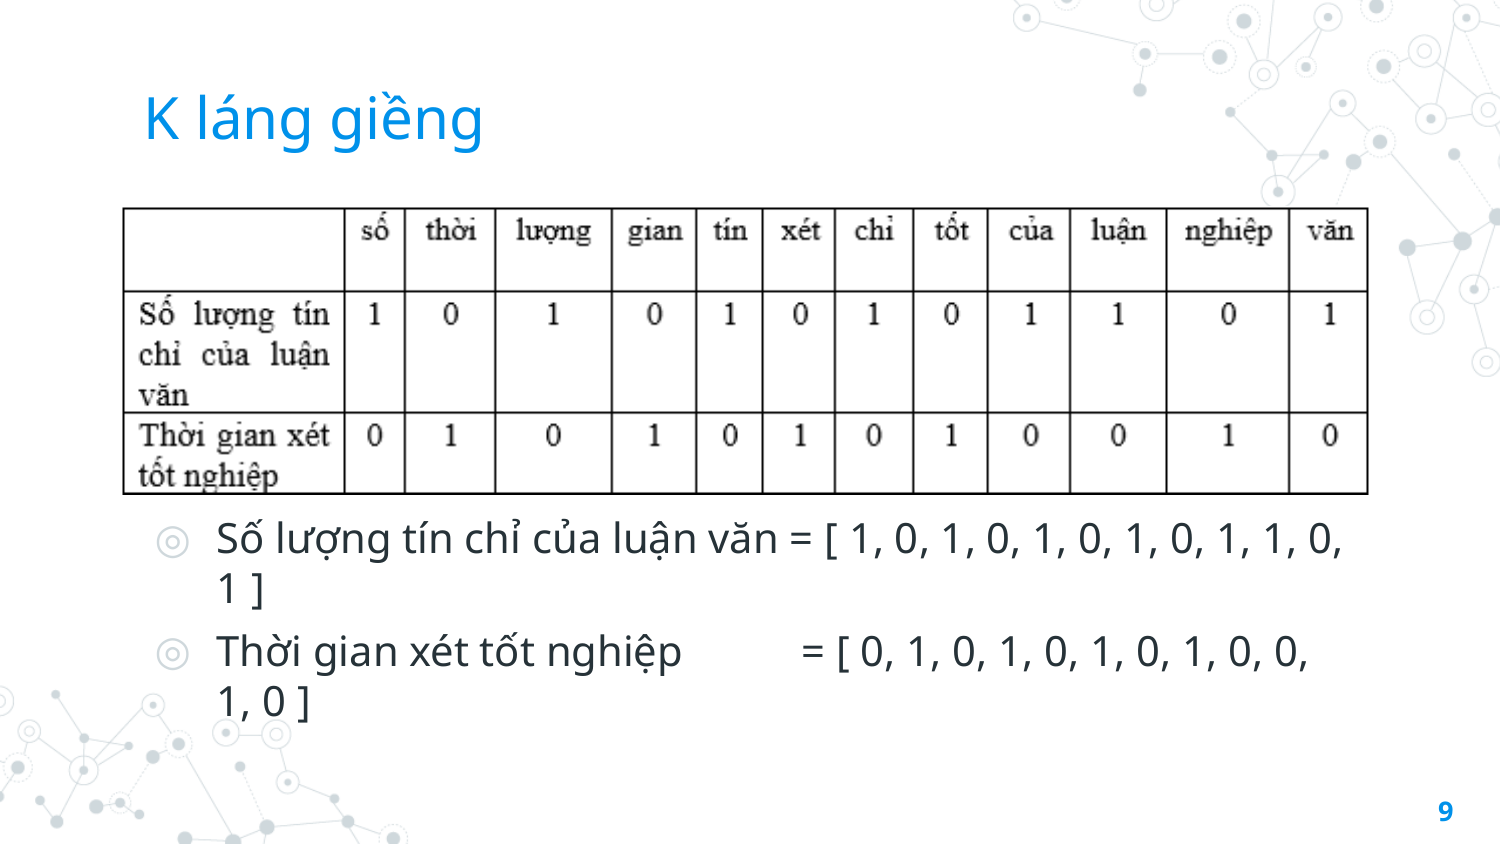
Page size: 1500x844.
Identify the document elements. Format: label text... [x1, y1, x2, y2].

title K láng giềng [128, 50, 1372, 166]
slide_number 9 [1378, 779, 1469, 844]
list Số lượng tín chỉ của luận văn = [ 1, 0, 1, 0, 1, 0, 1, 0, 1, 1, 0, 1 ] Thời gian xét tốt nghiệp = [ 0, 1, 0, 1, 0, 1, 0, 1, 0, 0, 1, 0 ] [126, 503, 1370, 794]
picture [0, 0, 1500, 844]
